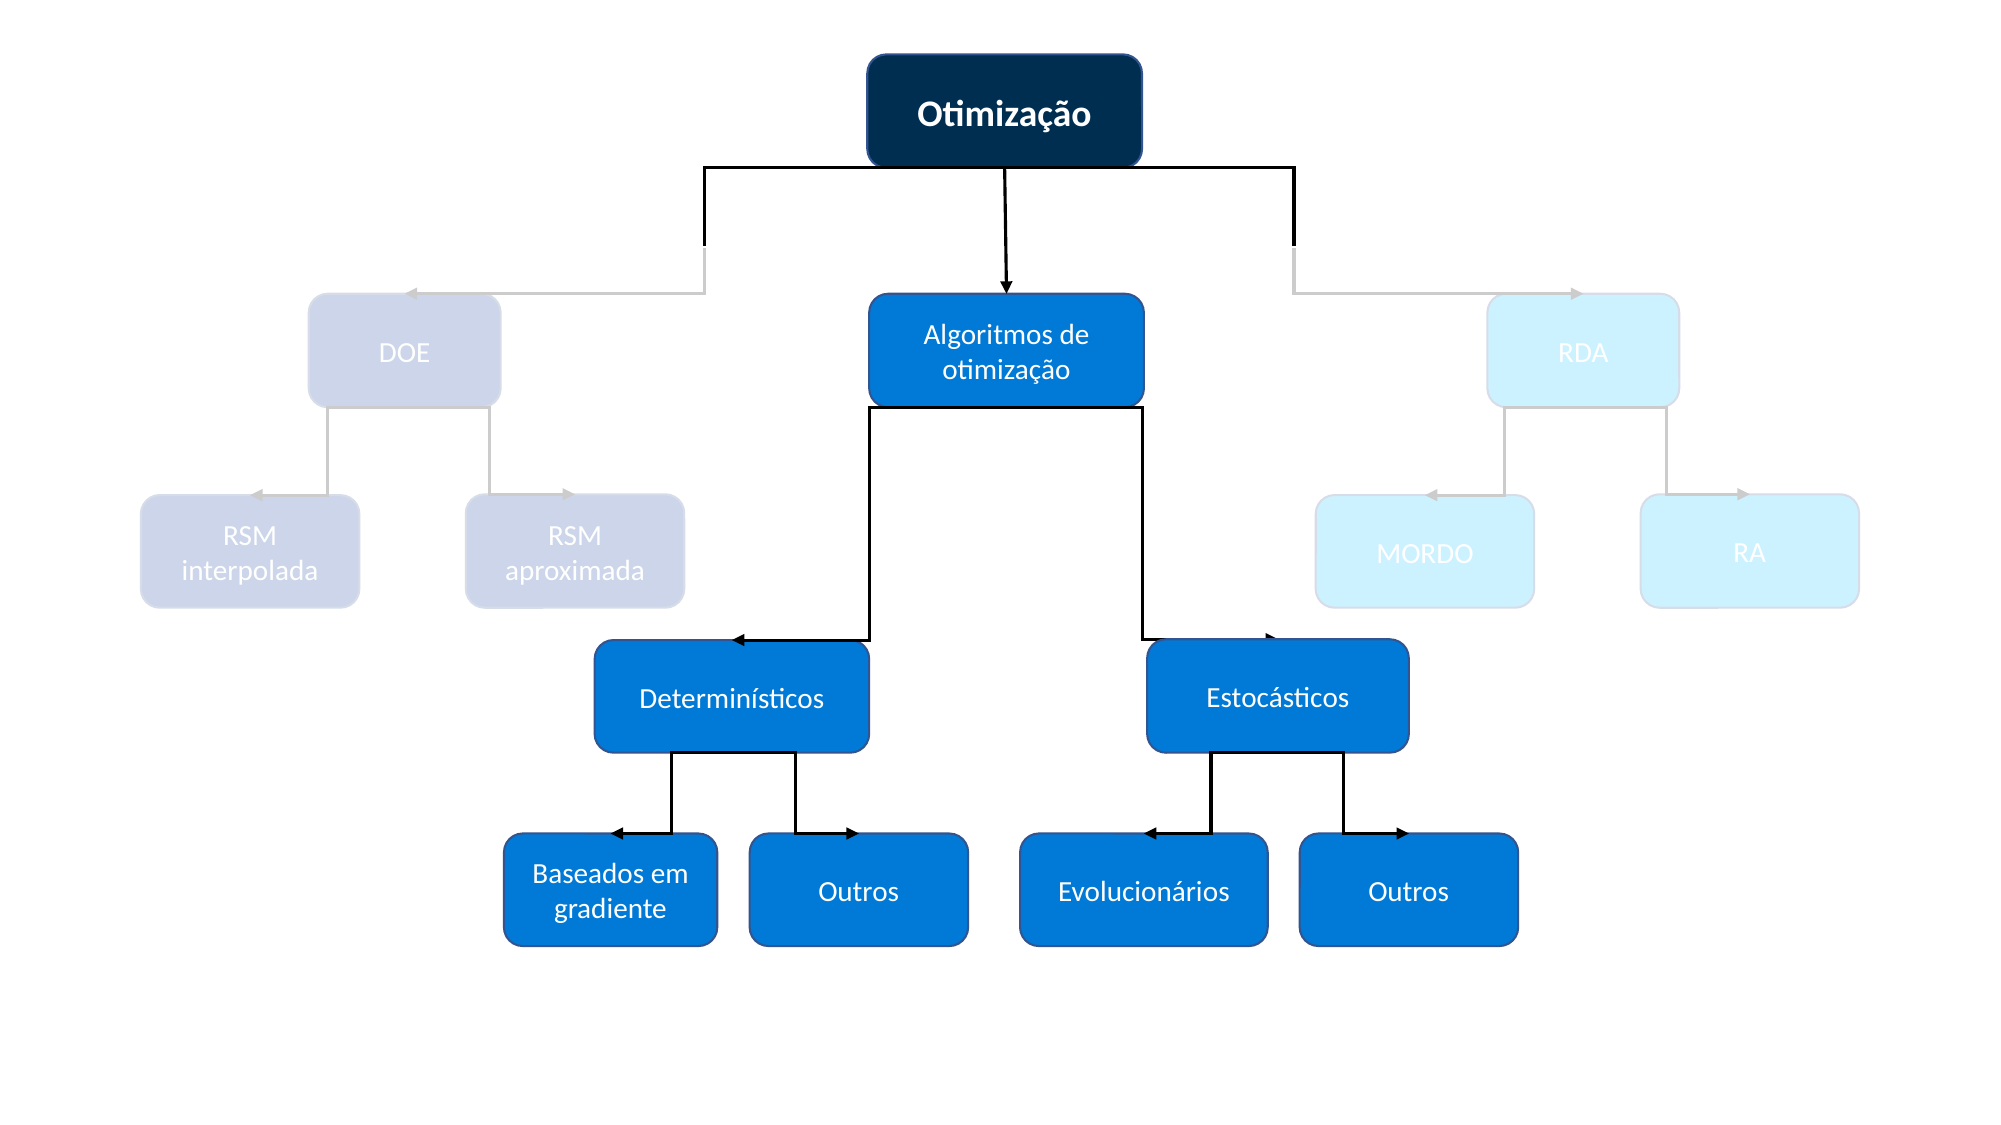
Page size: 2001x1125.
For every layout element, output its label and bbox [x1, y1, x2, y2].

text_box [93, 34, 1907, 993]
